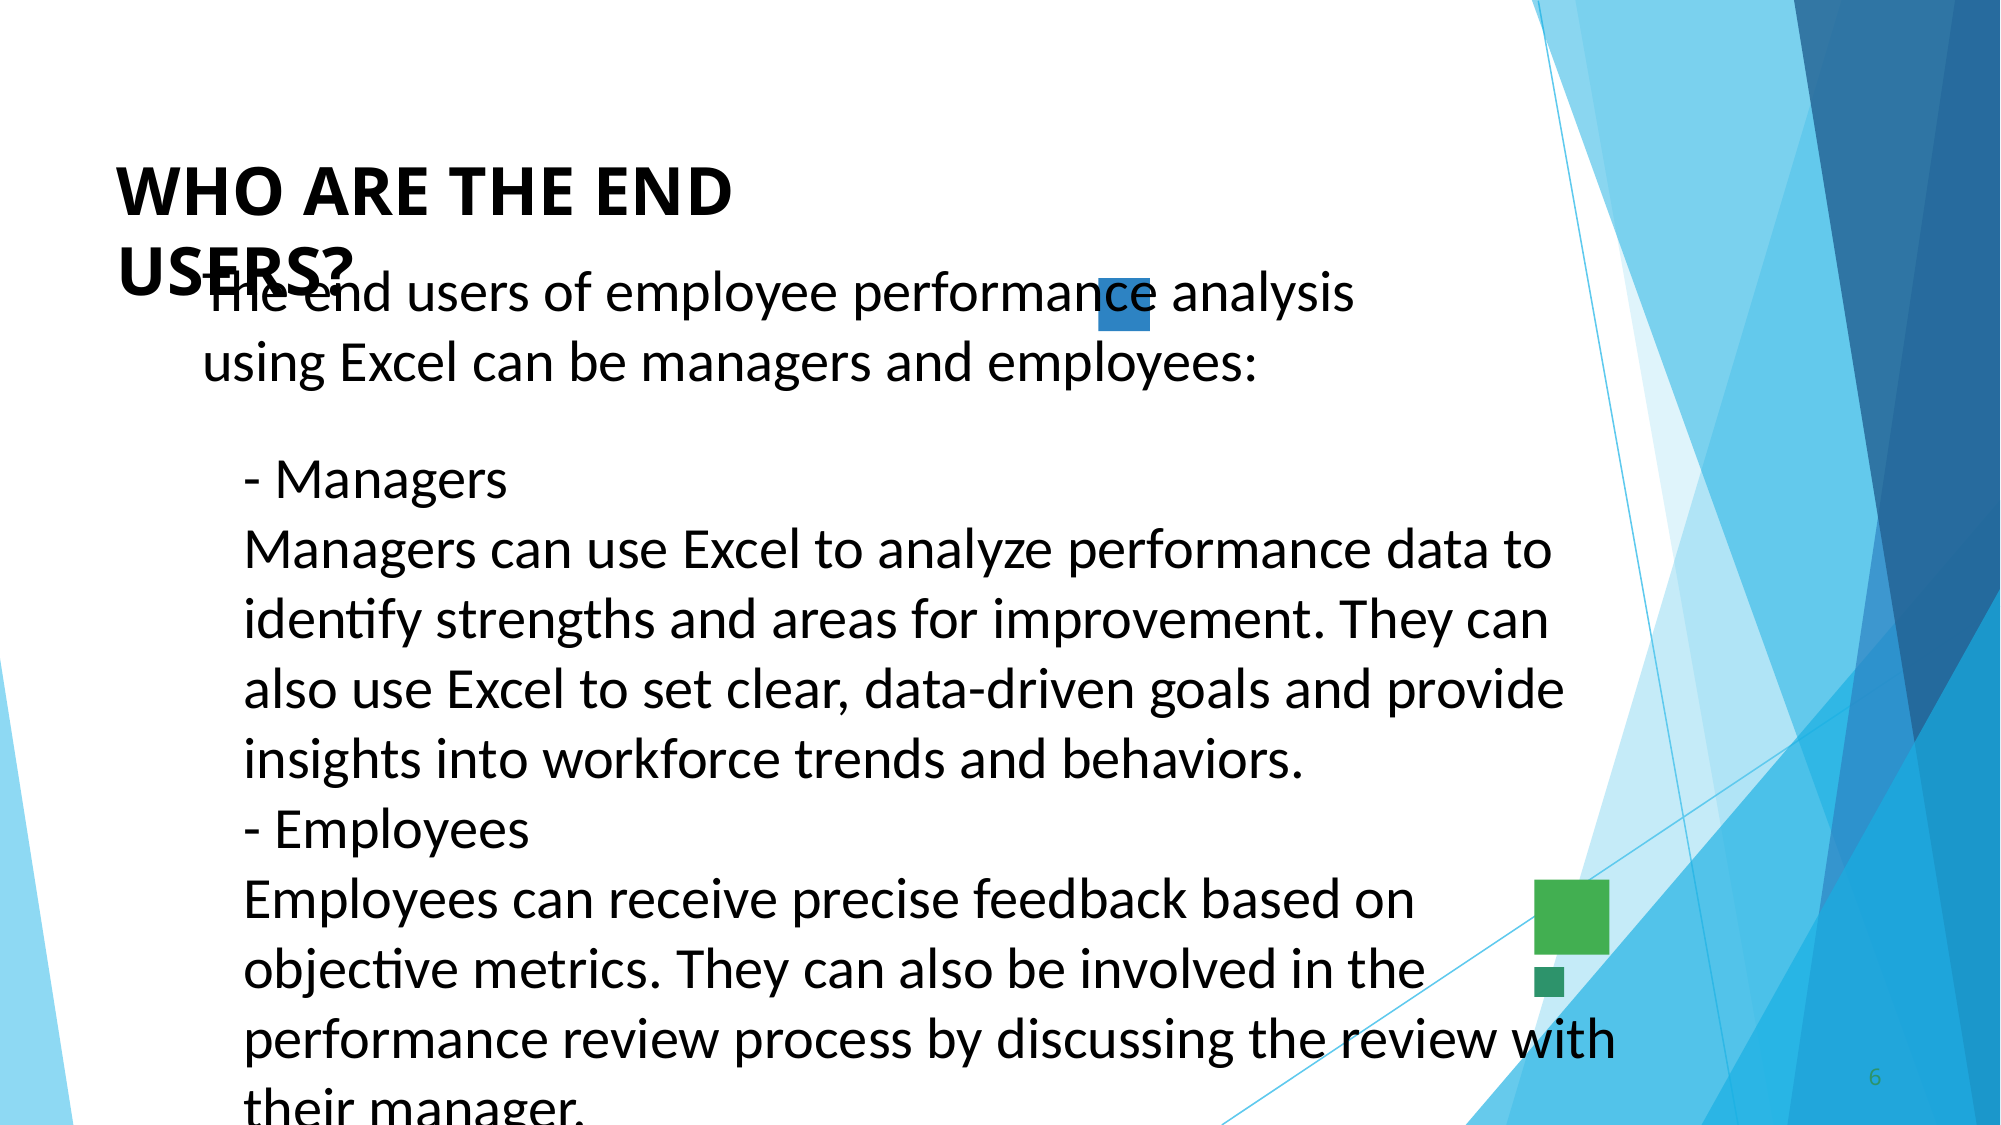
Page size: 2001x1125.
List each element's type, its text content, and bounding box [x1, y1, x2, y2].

text_box The end users of employee performance analysis using Excel can be managers and employees: [187, 245, 1459, 471]
title WHO ARE THE END USERS? [114, 146, 938, 337]
picture [118, 1012, 477, 1093]
slide_number 6 [1862, 1061, 1888, 1125]
text_box - Managers Managers can use Excel to analyze performance data to identify strengths and areas for improvement. They can also use Excel to set clear, data-driven goals and provide insights into workforce trends and behaviors. - Employees Employees can receive precise feedback based on objective metrics. They can also be involved in the performance review process by discussing the review with their manager. [228, 433, 1647, 1125]
